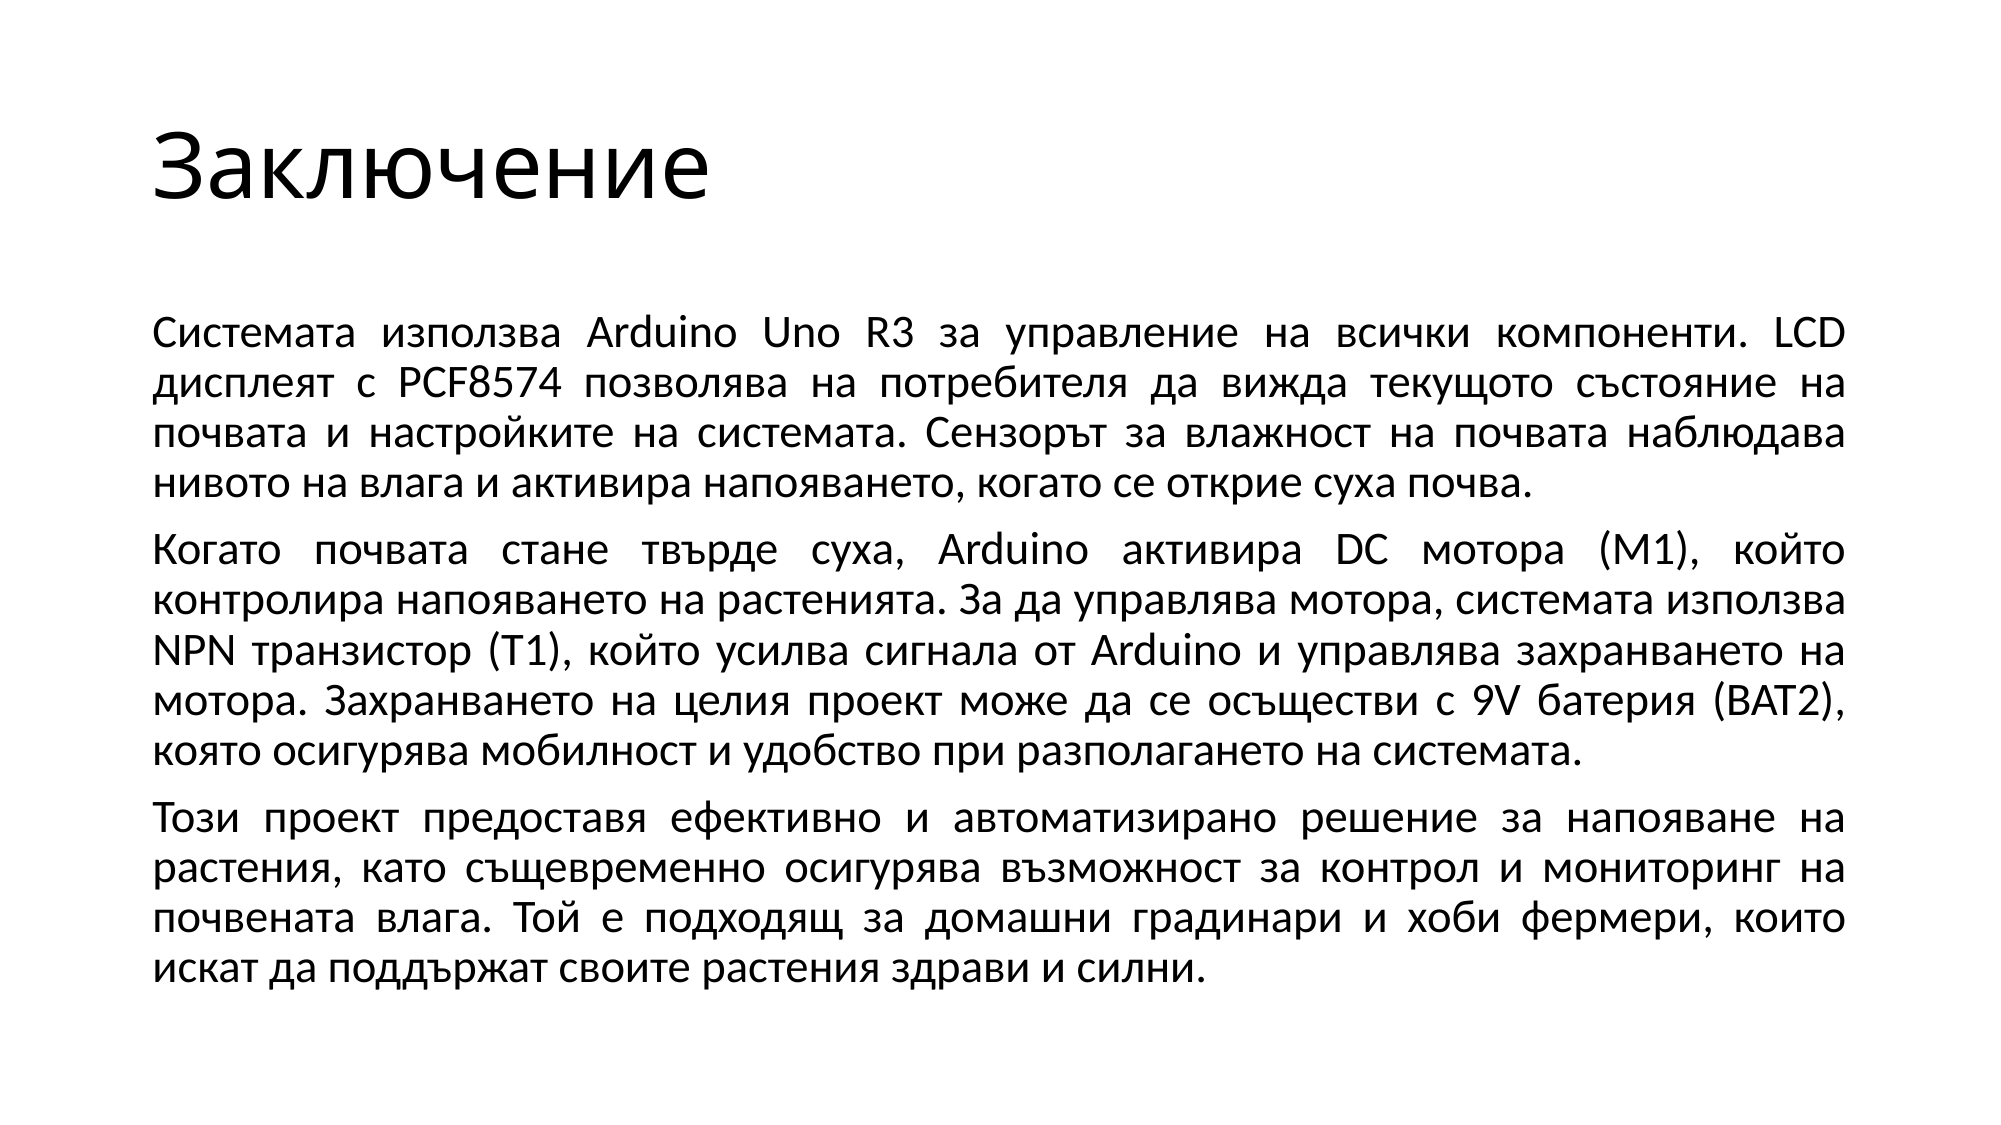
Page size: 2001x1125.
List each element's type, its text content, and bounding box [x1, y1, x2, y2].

list Системата използва Arduino Uno R3 за управление на всички компоненти. LCD дисплеят с PCF8574 позволява на потребителя да вижда текущото състояние на почвата и настройките на системата. Сензорът за влажност на почвата наблюдава нивото на влага и активира напояването, когато се открие суха почва. Когато почвата стане твърде суха, Arduino активира DC мотора (M1), който контролира напояването на растенията. За да управлява мотора, системата използва NPN транзистор (T1), който усилва сигнала от Arduino и управлява захранването на мотора. Захранването на целия проект може да се осъществи с 9V батерия (BAT2), която осигурява мобилност и удобство при разполагането на системата. Този проект предоставя ефективно и автоматизирано решение за напояване на растения, като същевременно осигурява възможност за контрол и мониторинг на почвената влага. Той е подходящ за домашни градинари и хоби фермери, които искат да поддържат своите растения здрави и силни. [137, 299, 1863, 1014]
title Заключение [137, 59, 1863, 278]
